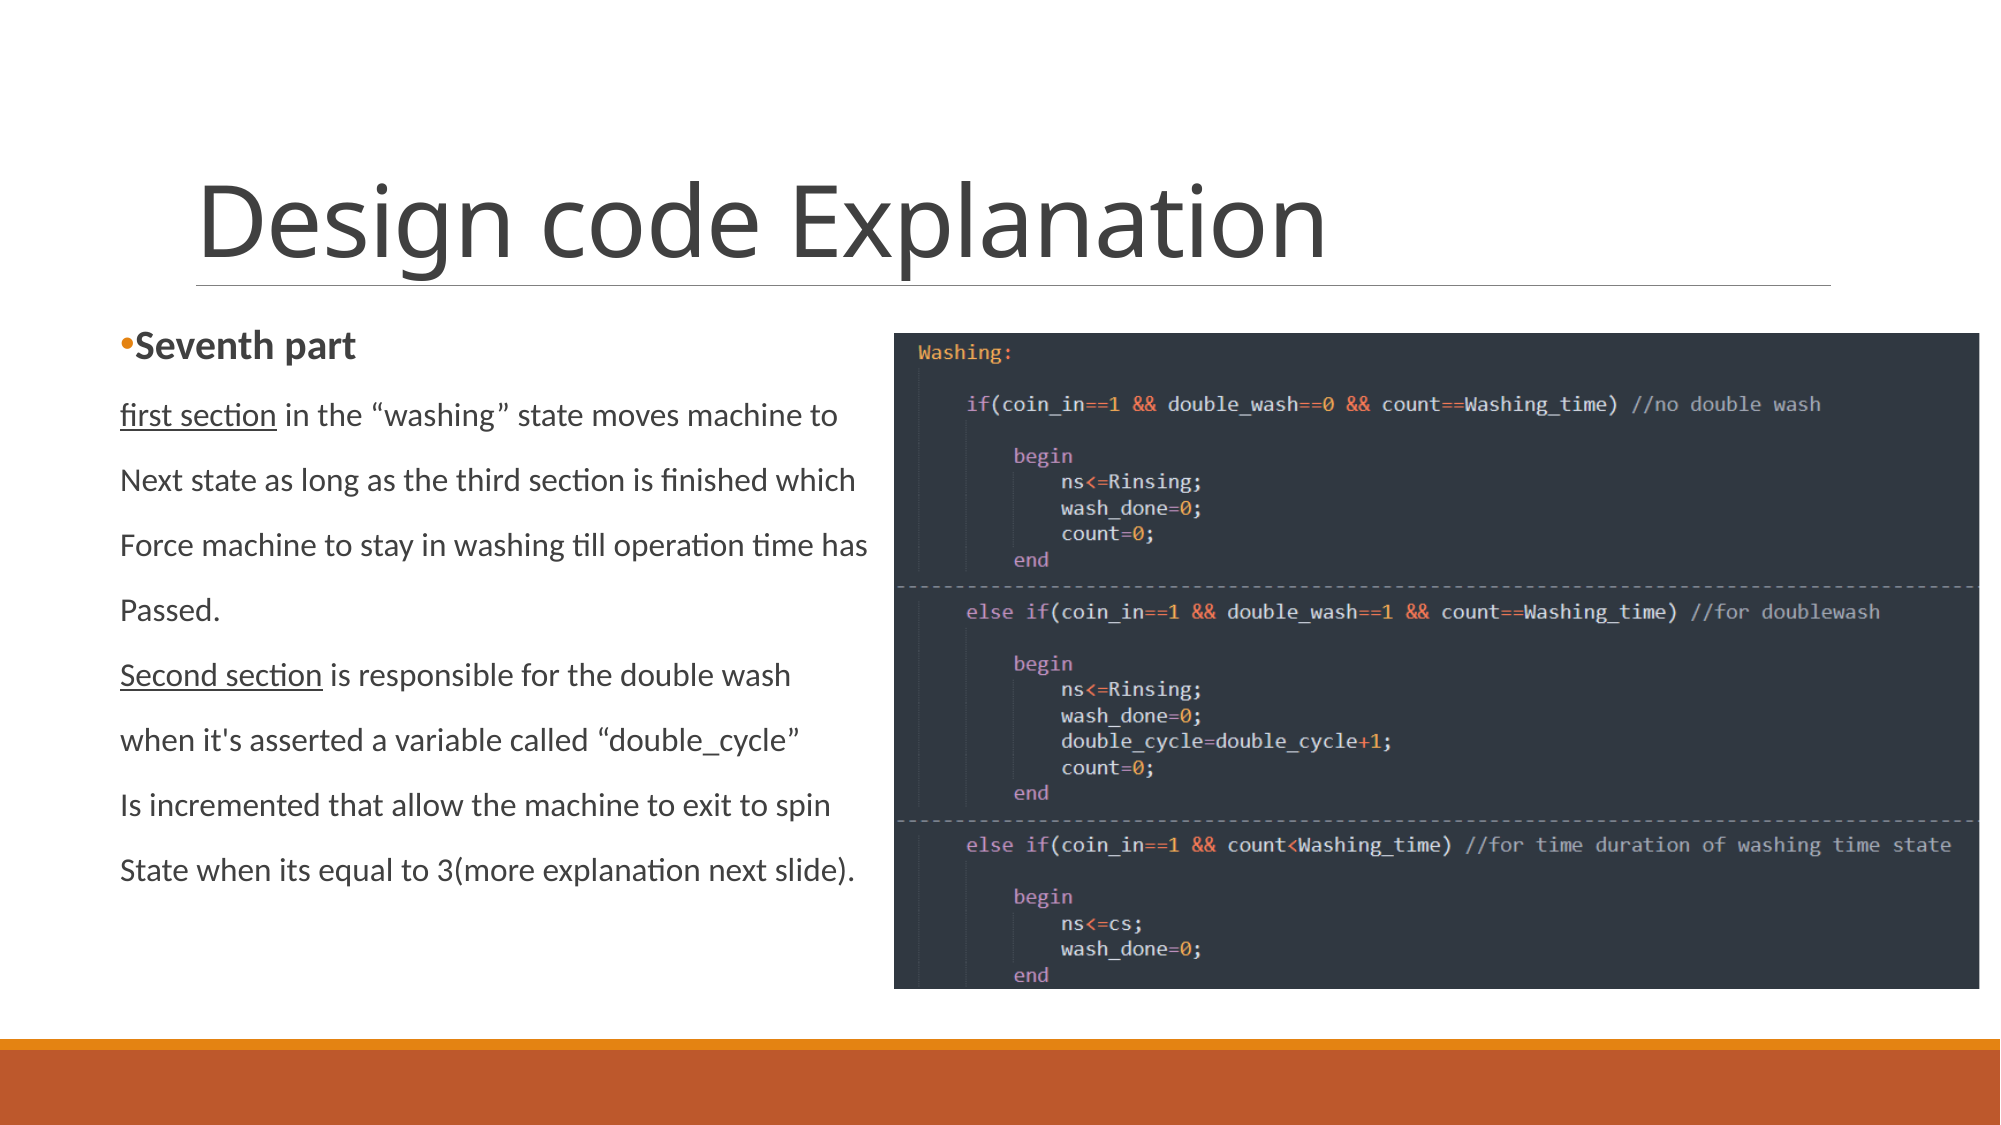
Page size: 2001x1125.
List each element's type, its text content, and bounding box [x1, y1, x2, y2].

list Seventh part first section in the “washing” state moves machine to Next state as long as the third section is finished which Force machine to stay in washing till operation time has Passed. Second section is responsible for the double wash when it's asserted a variable called “double_cycle” Is incremented that allow the machine to exit to spin State when its equal to 3(more explanation next slide). [120, 315, 1771, 976]
title Design code Explanation [180, 47, 1830, 285]
picture [893, 332, 1981, 994]
